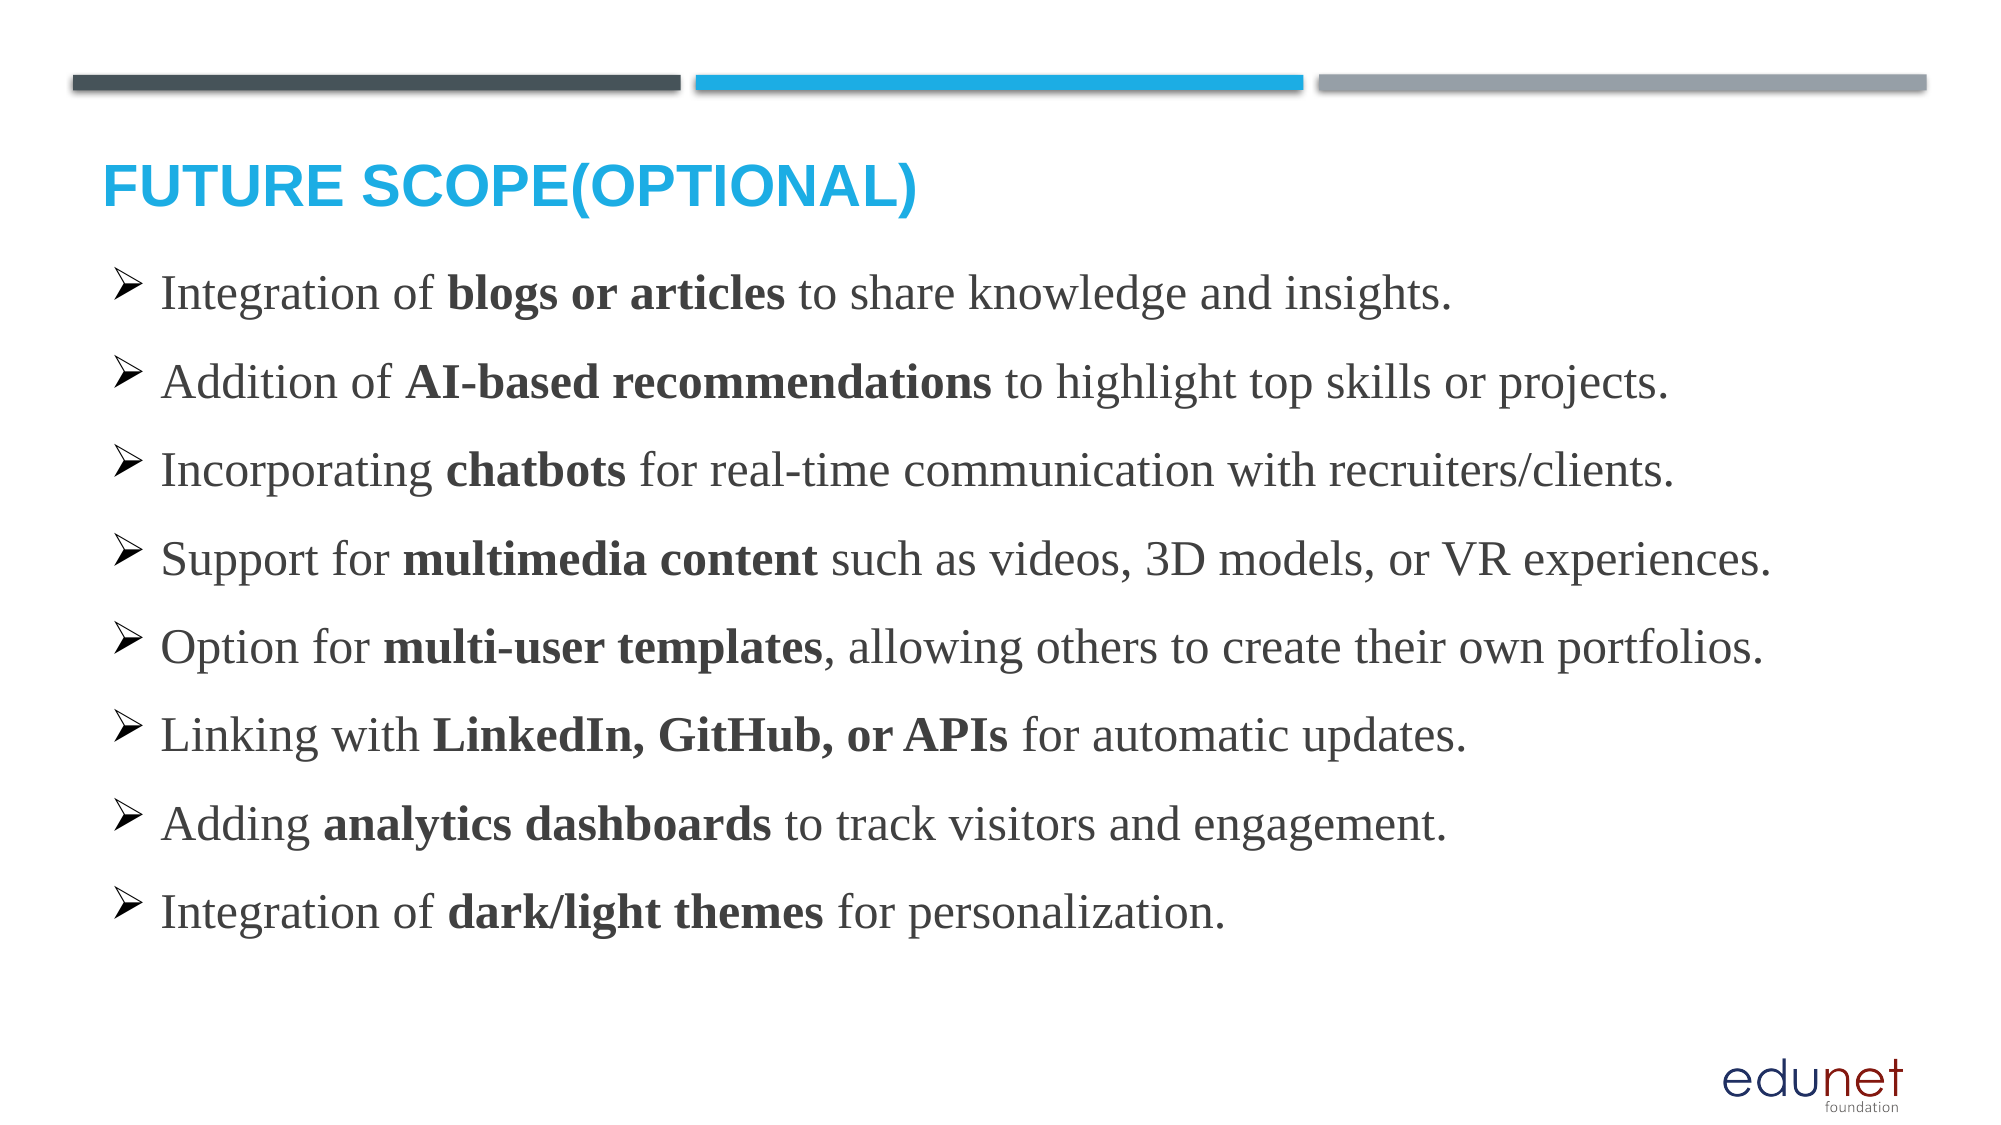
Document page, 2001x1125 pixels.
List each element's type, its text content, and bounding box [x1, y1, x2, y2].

list Integration of blogs or articles to share knowledge and insights. Addition of AI-based recommendations to highlight top skills or projects. Incorporating chatbots for real-time communication with recruiters/clients. Support for multimedia content such as videos, 3D models, or VR experiences. Option for multi-user templates, allowing others to create their own portfolios. Linking with LinkedIn, GitHub, or APIs for automatic updates. Adding analytics dashboards to track visitors and engagement. Integration of dark/light themes for personalization. [95, 213, 1905, 1046]
text_box Future scope(optional) [87, 138, 1898, 226]
picture [1719, 1056, 1905, 1116]
